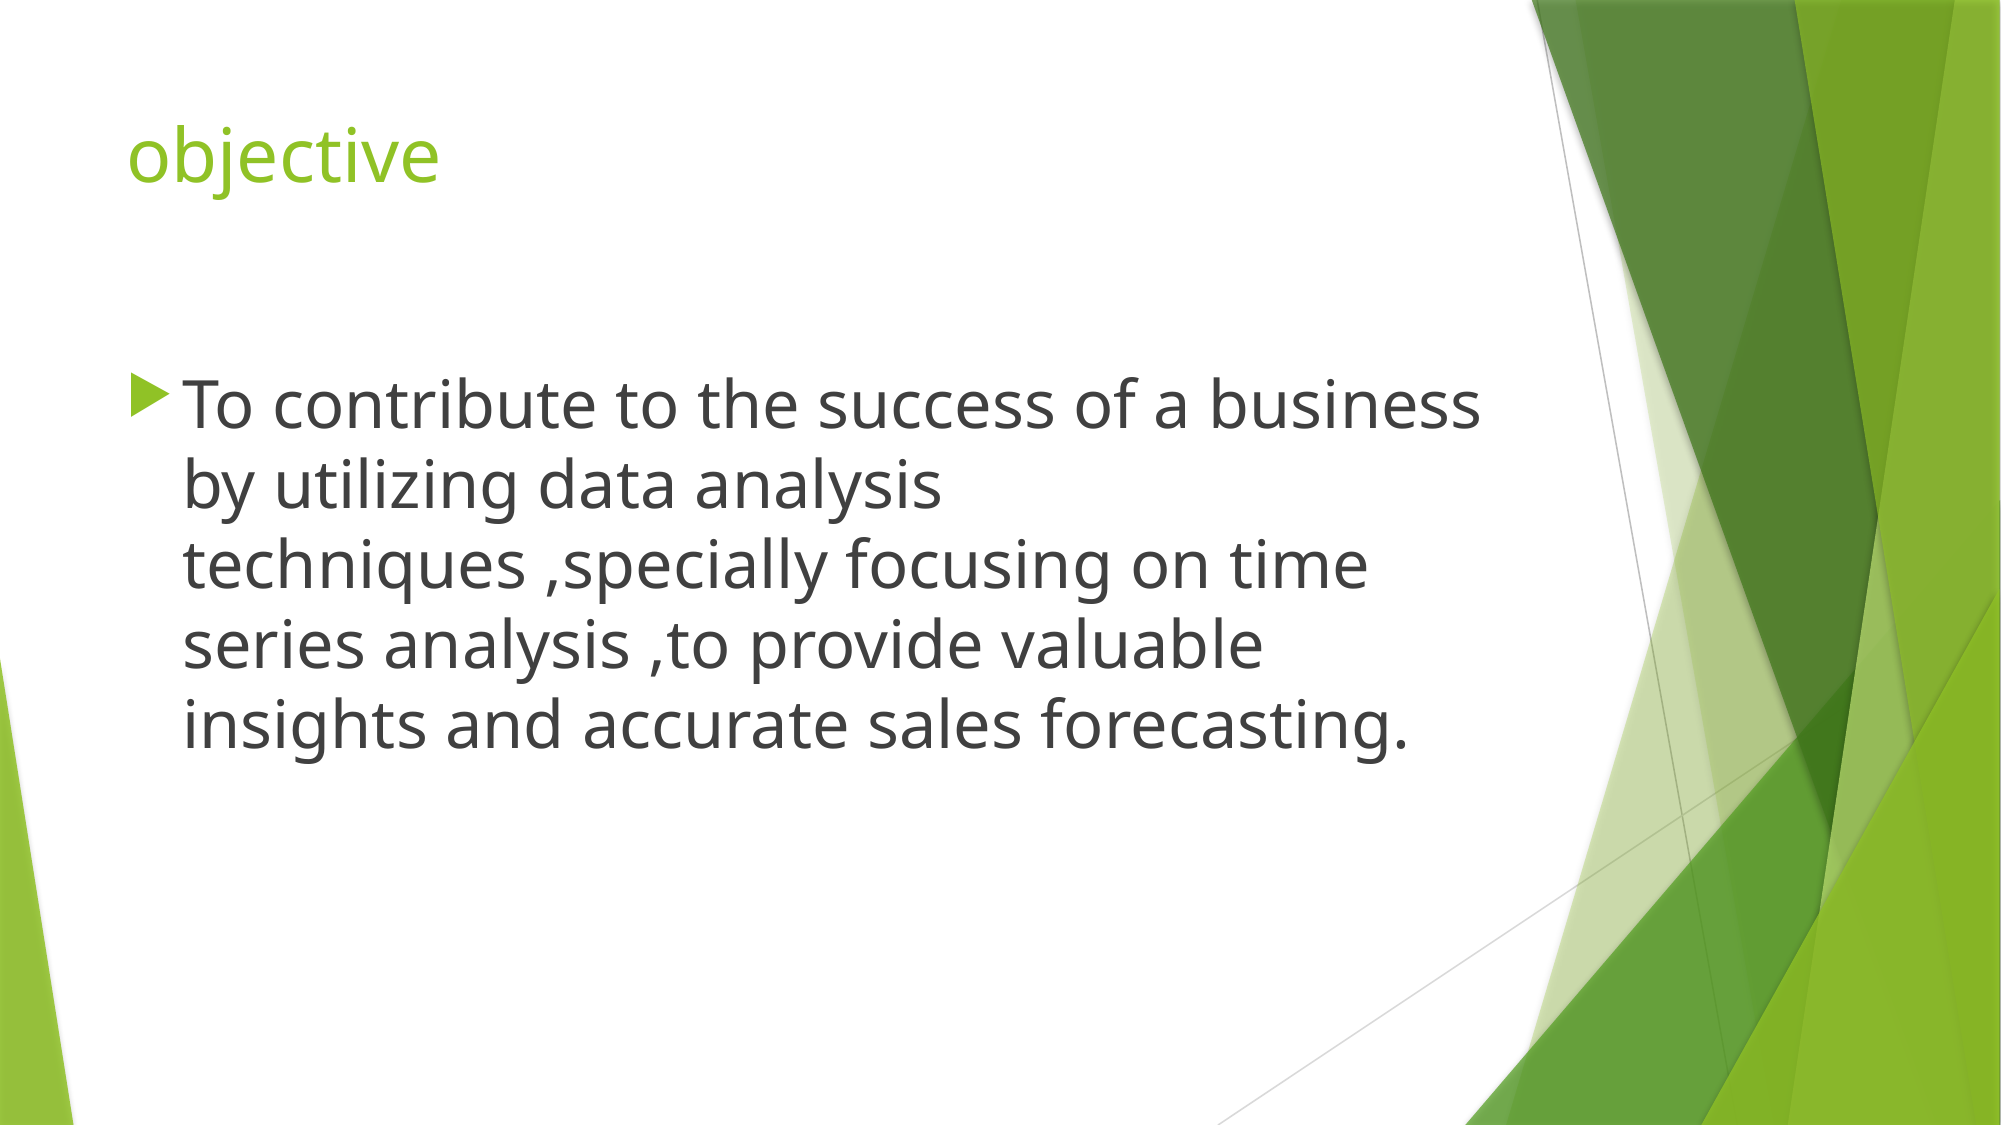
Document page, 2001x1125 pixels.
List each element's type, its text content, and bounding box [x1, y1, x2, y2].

list To contribute to the success of a business by utilizing data analysis techniques ,specially focusing on time series analysis ,to provide valuable insights and accurate sales forecasting. [111, 354, 1522, 992]
title objective [111, 99, 1522, 317]
